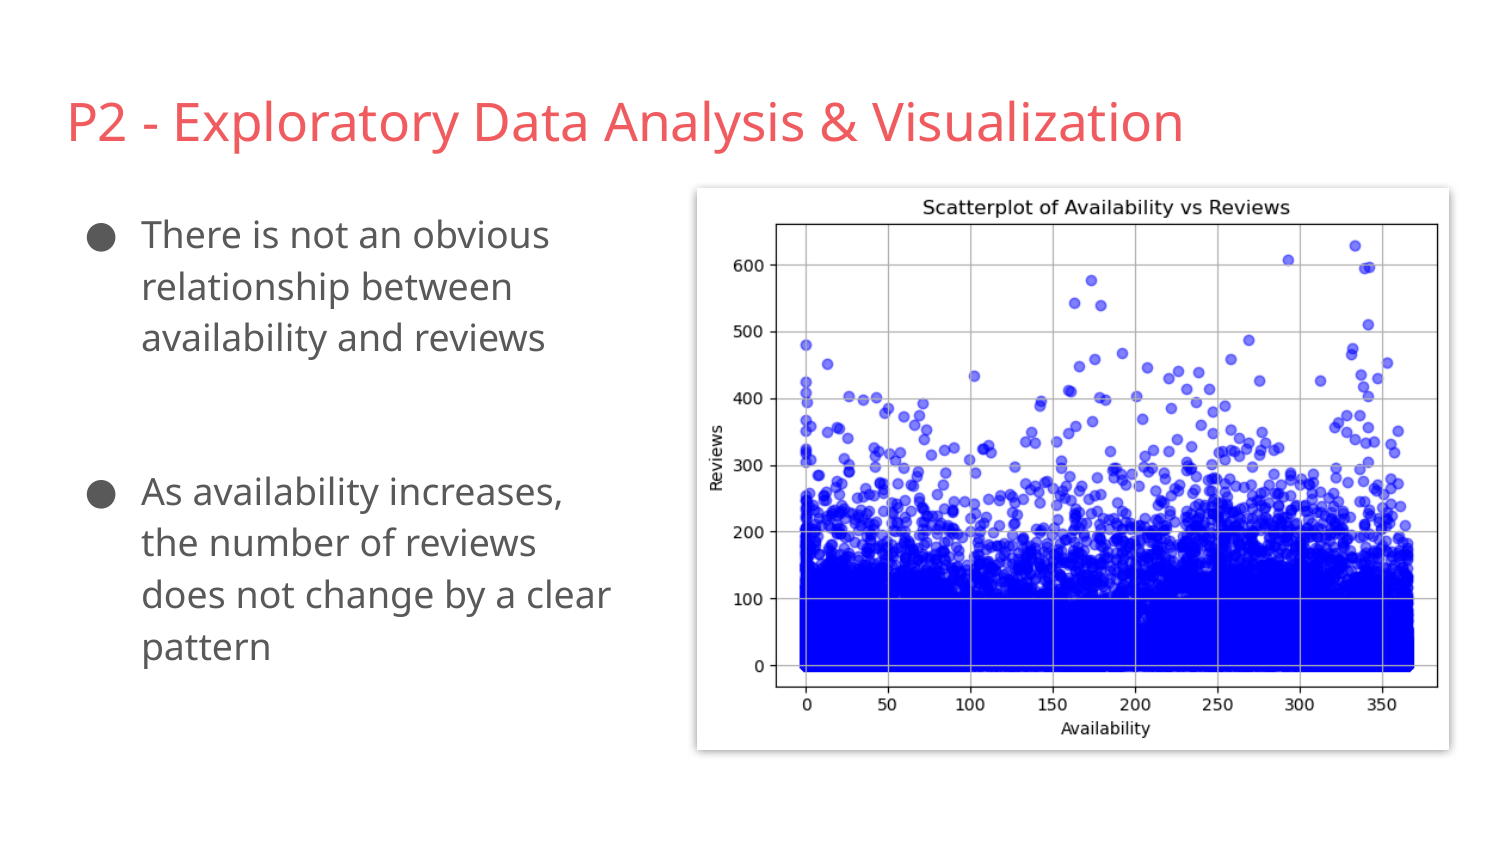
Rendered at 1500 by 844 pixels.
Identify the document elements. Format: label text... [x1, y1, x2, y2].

title P2 - Exploratory Data Analysis & Visualization [51, 72, 1449, 167]
list There is not an obvious relationship between availability and reviews As availability increases, the number of reviews does not change by a clear pattern [51, 189, 644, 750]
picture [697, 188, 1450, 750]
